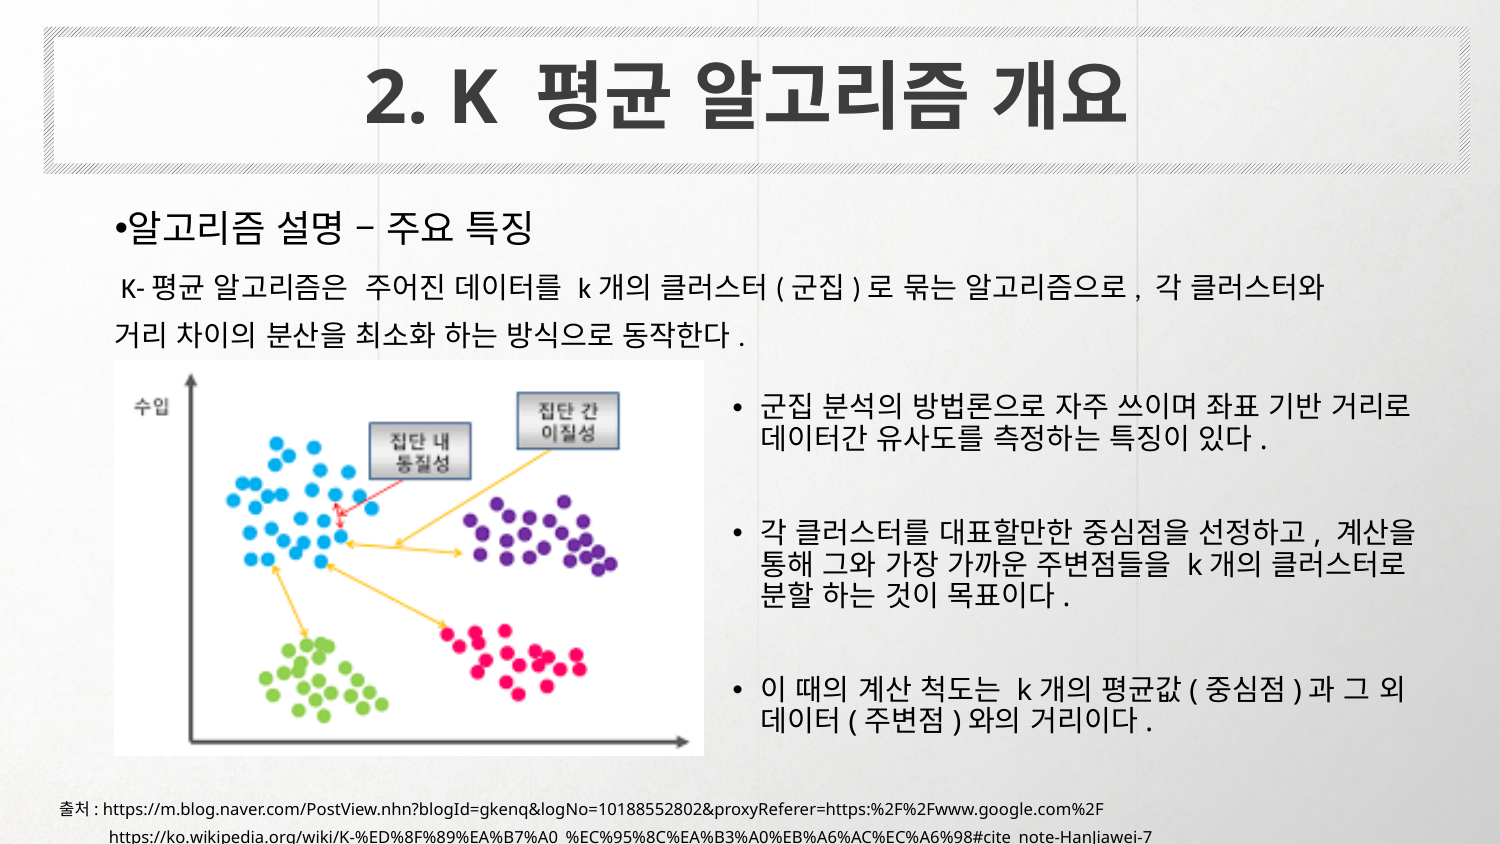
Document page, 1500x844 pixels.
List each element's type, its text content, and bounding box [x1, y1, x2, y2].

text_box 2. K 평균 알고리즘 개요 [321, 58, 1173, 140]
text_box K-평균 알고리즘은 주어진 데이터를 k개의 클러스터(군집)로 묶는 알고리즘으로, 각 클러스터와 거리 차이의 분산을 최소화 하는 방식으로 동작한다. [99, 266, 1394, 479]
text_box 출처: https://m.blog.naver.com/PostView.nhn?blogId=gkenq&logNo=10188552802&proxyReferer=https:%2F%2Fwww.google.com%2F [44, 791, 1121, 826]
text_box 알고리즘 설명 – 주요 특징 [99, 197, 845, 266]
picture [0, 0, 1500, 844]
text_box https://ko.wikipedia.org/wiki/K-%ED%8F%89%EA%B7%A0_%EC%95%8C%EA%B3%A0%EB%A6%AC%EC%A6%98#cite_note-HanJiawei-7 [60, 819, 1170, 844]
text_box [43, 26, 1471, 175]
text_box 군집 분석의 방법론으로 자주 쓰이며 좌표 기반 거리로 데이터간 유사도를 측정하는 특징이 있다. 각 클러스터를 대표할만한 중심점을 선정하고, 계산을 통해 그와 가장 가까운 주변점들을 k개의 클러스터로 분할 하는 것이 목표이다. 이 때의 계산 척도는 k개의 평균값(중심점)과 그 외 데이터(주변점)와의 거리이다. [717, 385, 1439, 710]
